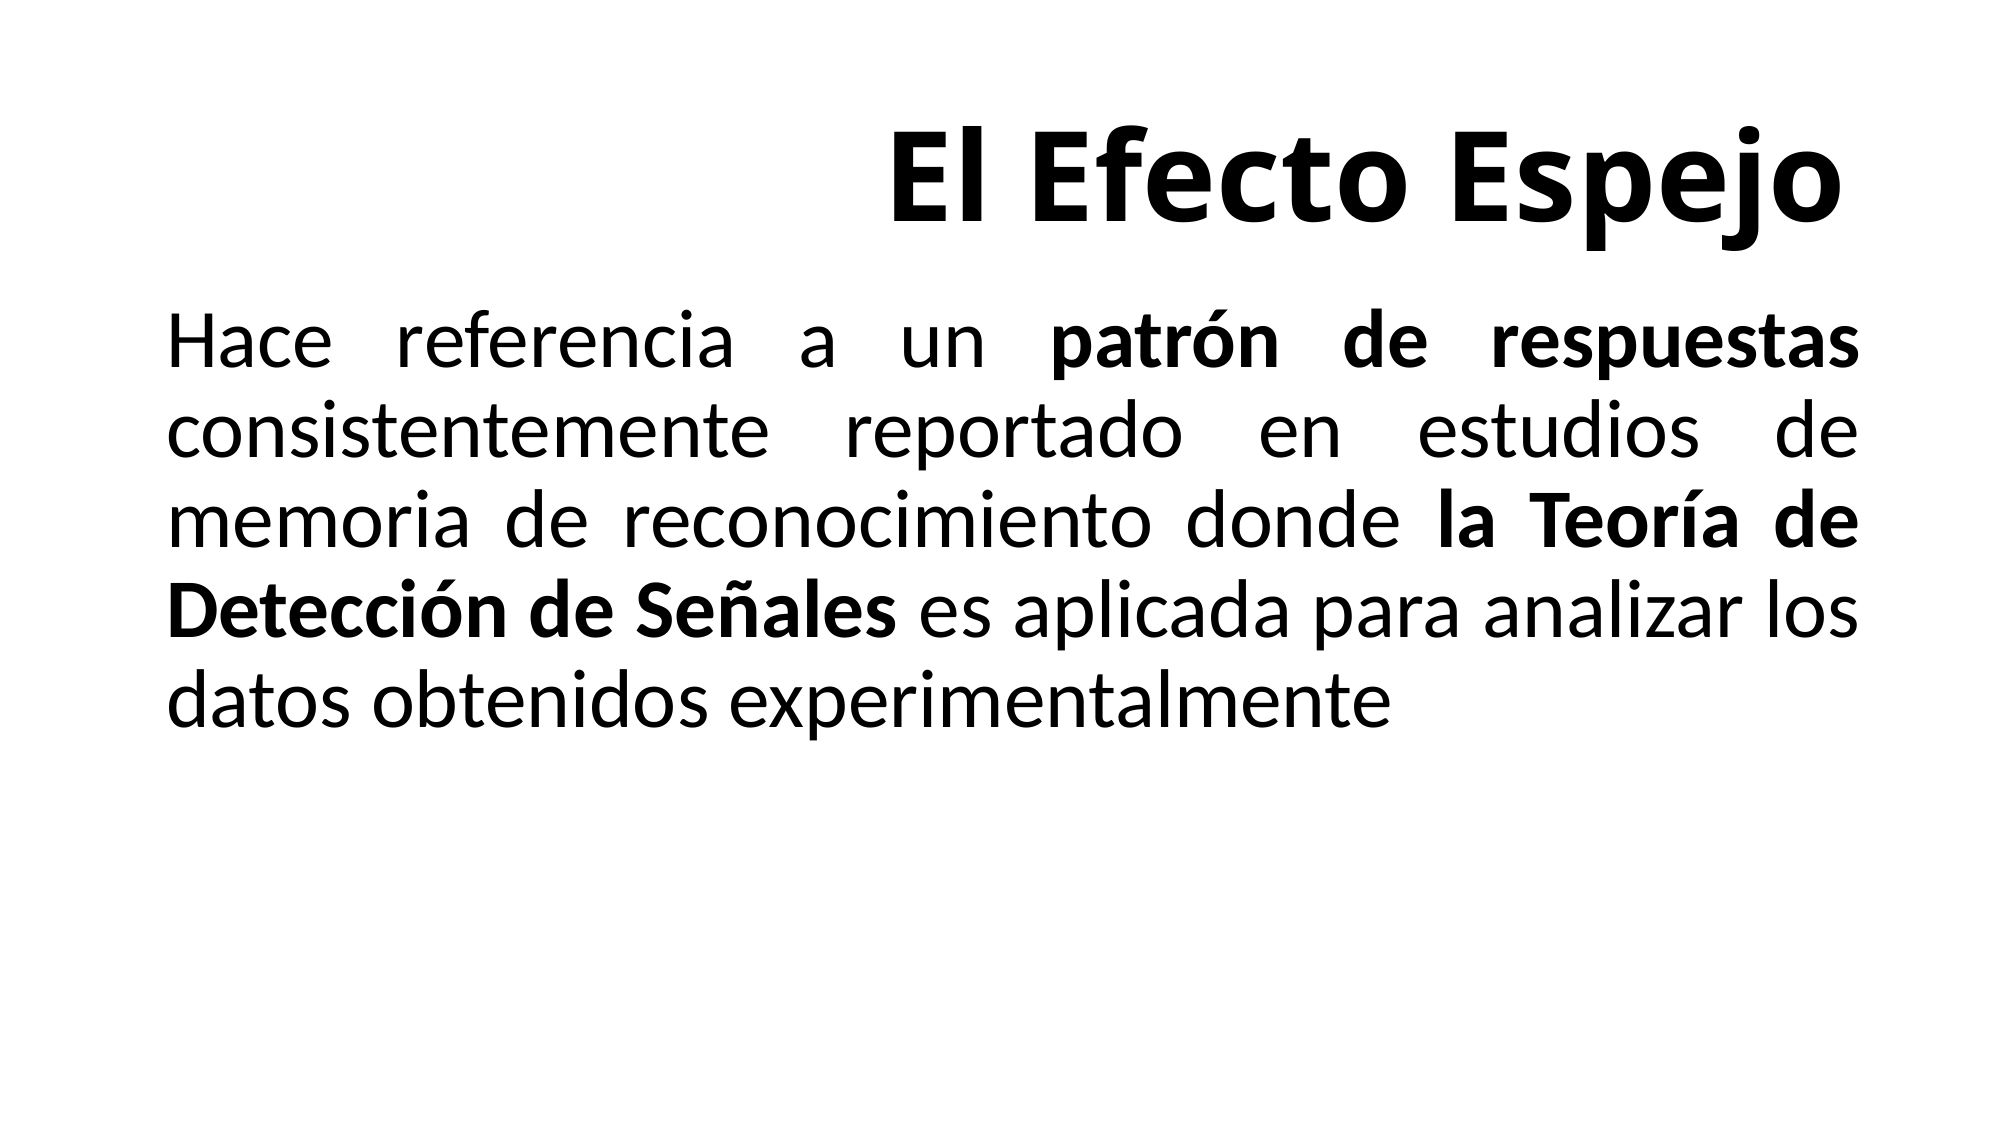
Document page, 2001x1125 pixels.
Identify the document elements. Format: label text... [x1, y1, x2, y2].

title El Efecto Espejo [136, 73, 1862, 256]
list Hace referencia a un patrón de respuestas consistentemente reportado en estudios de memoria de reconocimiento donde la Teoría de Detección de Señales es aplicada para analizar los datos obtenidos experimentalmente [151, 288, 1877, 852]
